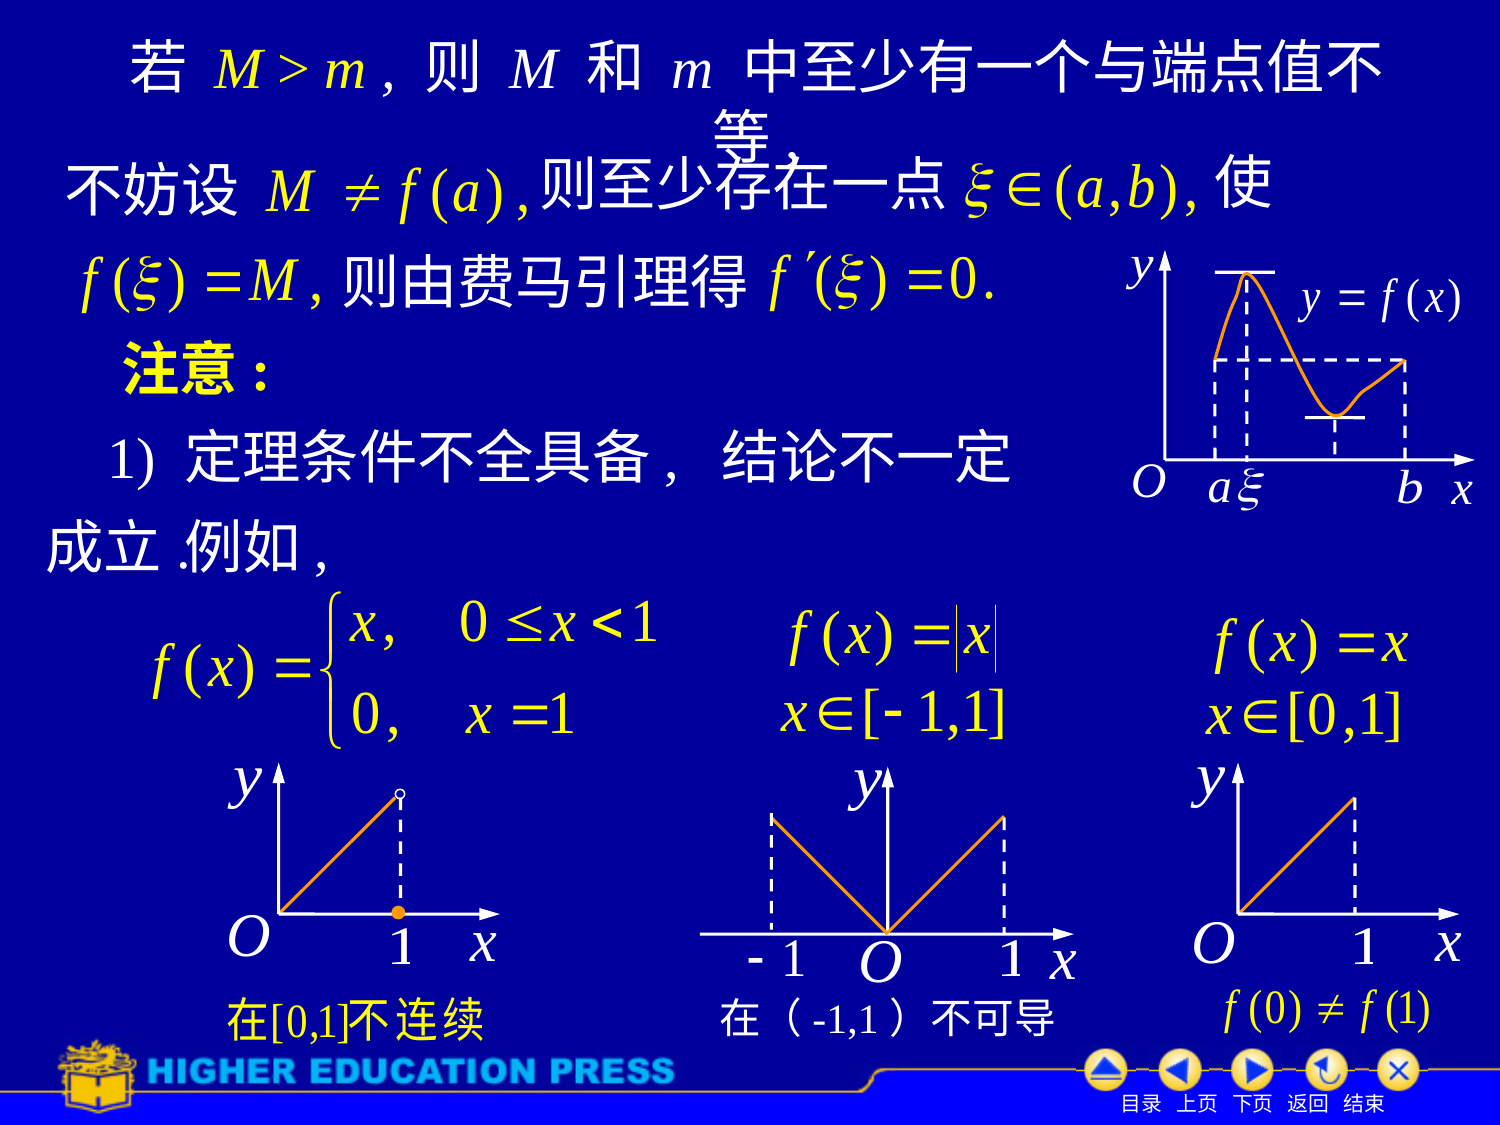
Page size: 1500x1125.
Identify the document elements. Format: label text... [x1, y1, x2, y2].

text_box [1212, 985, 1433, 1038]
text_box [755, 247, 995, 317]
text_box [137, 587, 657, 753]
text_box 例如, [169, 502, 344, 587]
text_box 使 [1200, 137, 1325, 223]
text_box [774, 599, 1007, 750]
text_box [224, 993, 486, 1050]
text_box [699, 766, 1080, 988]
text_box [262, 162, 534, 230]
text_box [962, 158, 1200, 225]
text_box 则由费马引理得 [326, 237, 777, 323]
text_box 则至少存在一点 [525, 139, 1025, 225]
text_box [1187, 762, 1465, 969]
picture [0, 0, 1500, 1125]
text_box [224, 762, 500, 968]
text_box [66, 251, 325, 319]
text_box 成立. [31, 502, 169, 588]
text_box 注意: [106, 324, 286, 410]
text_box 在（-1,1）不可导 [704, 984, 1093, 1050]
text_box 1) 定理条件不全具备, 结论不一定 [92, 412, 1028, 498]
title 若 M > m , 则 M 和 m 中至少有一个与端点值不等, [99, 49, 1413, 151]
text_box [1199, 612, 1413, 753]
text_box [1123, 249, 1475, 517]
text_box 不妨设 [49, 145, 288, 231]
